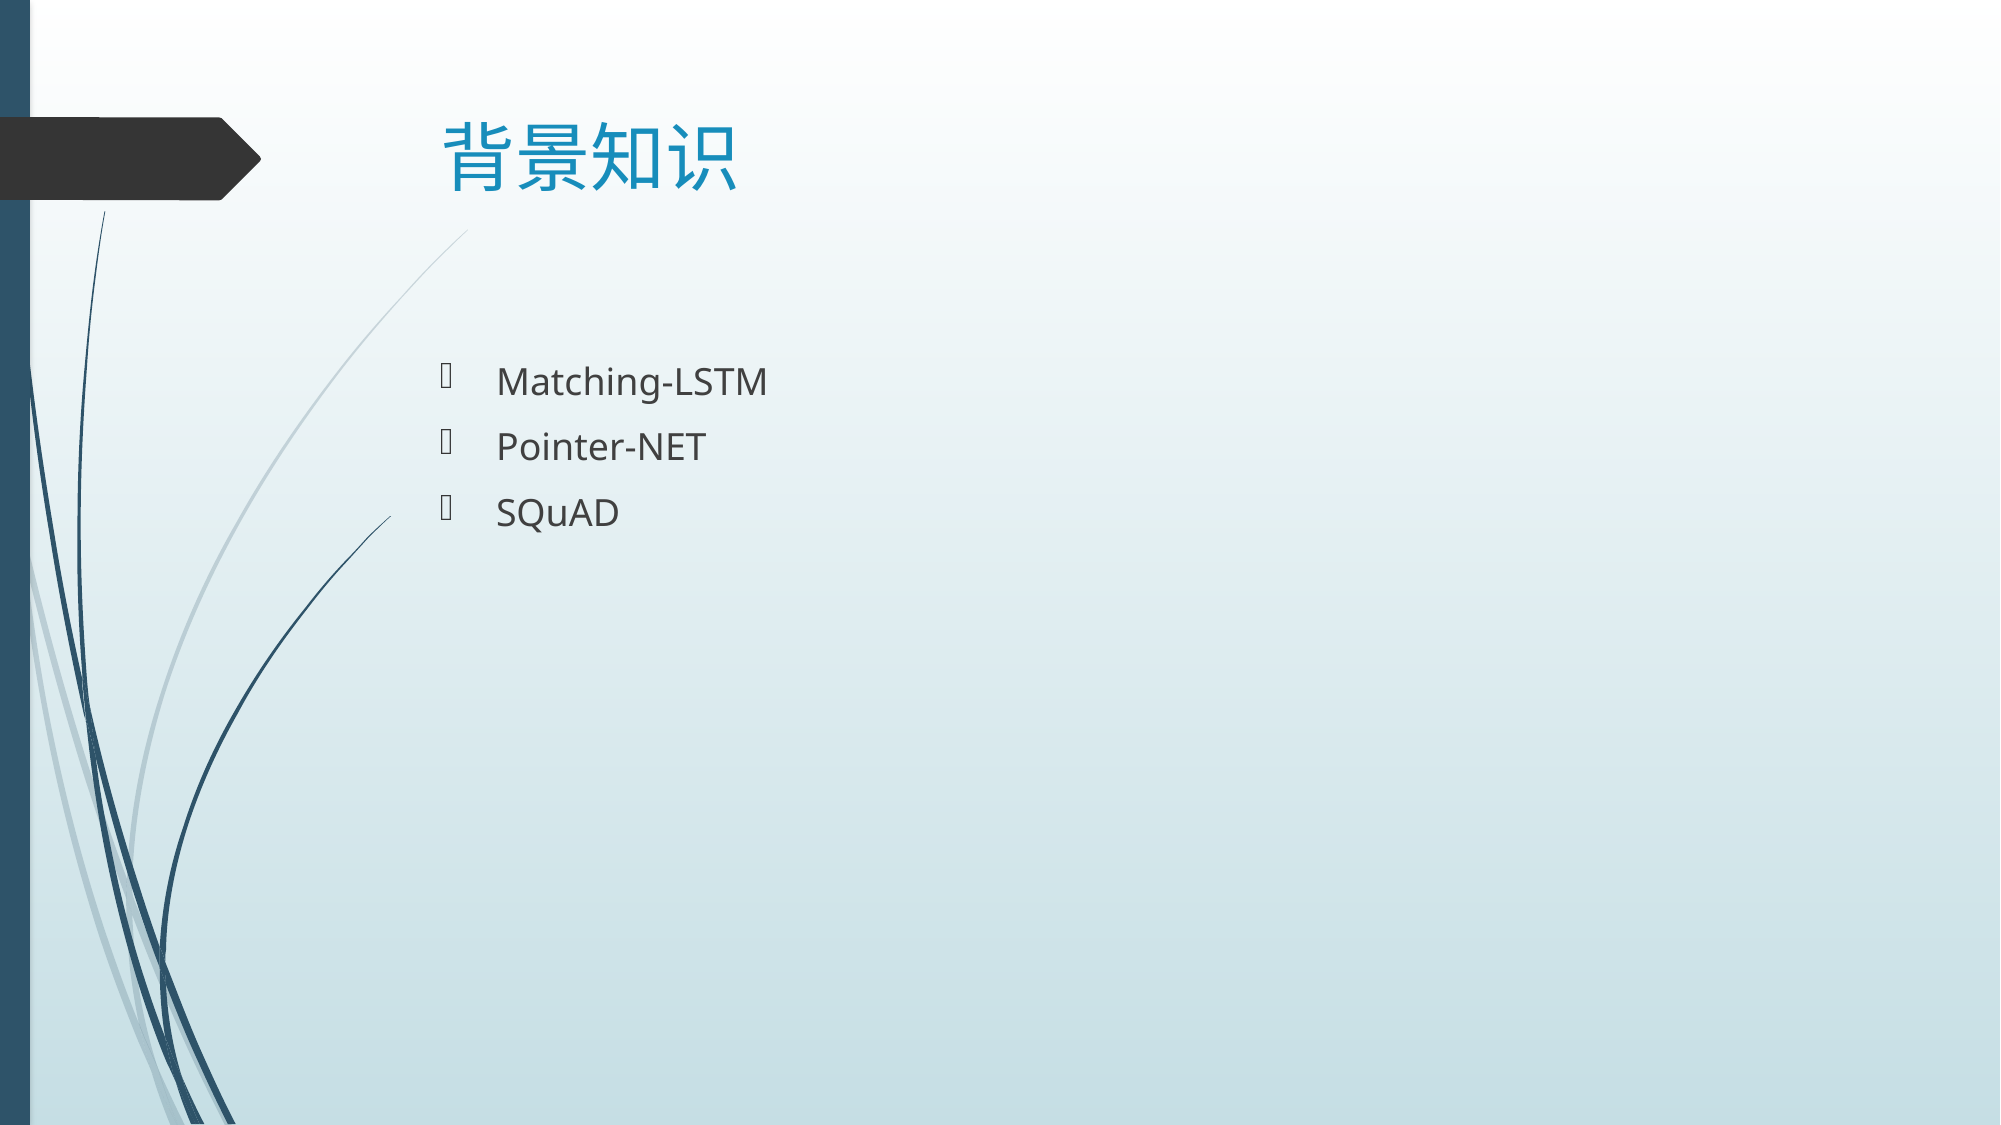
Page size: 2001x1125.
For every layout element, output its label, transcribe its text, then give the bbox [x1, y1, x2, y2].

list Matching-LSTM Pointer-NET SQuAD [424, 350, 1888, 970]
title 背景知识 [425, 102, 1888, 313]
